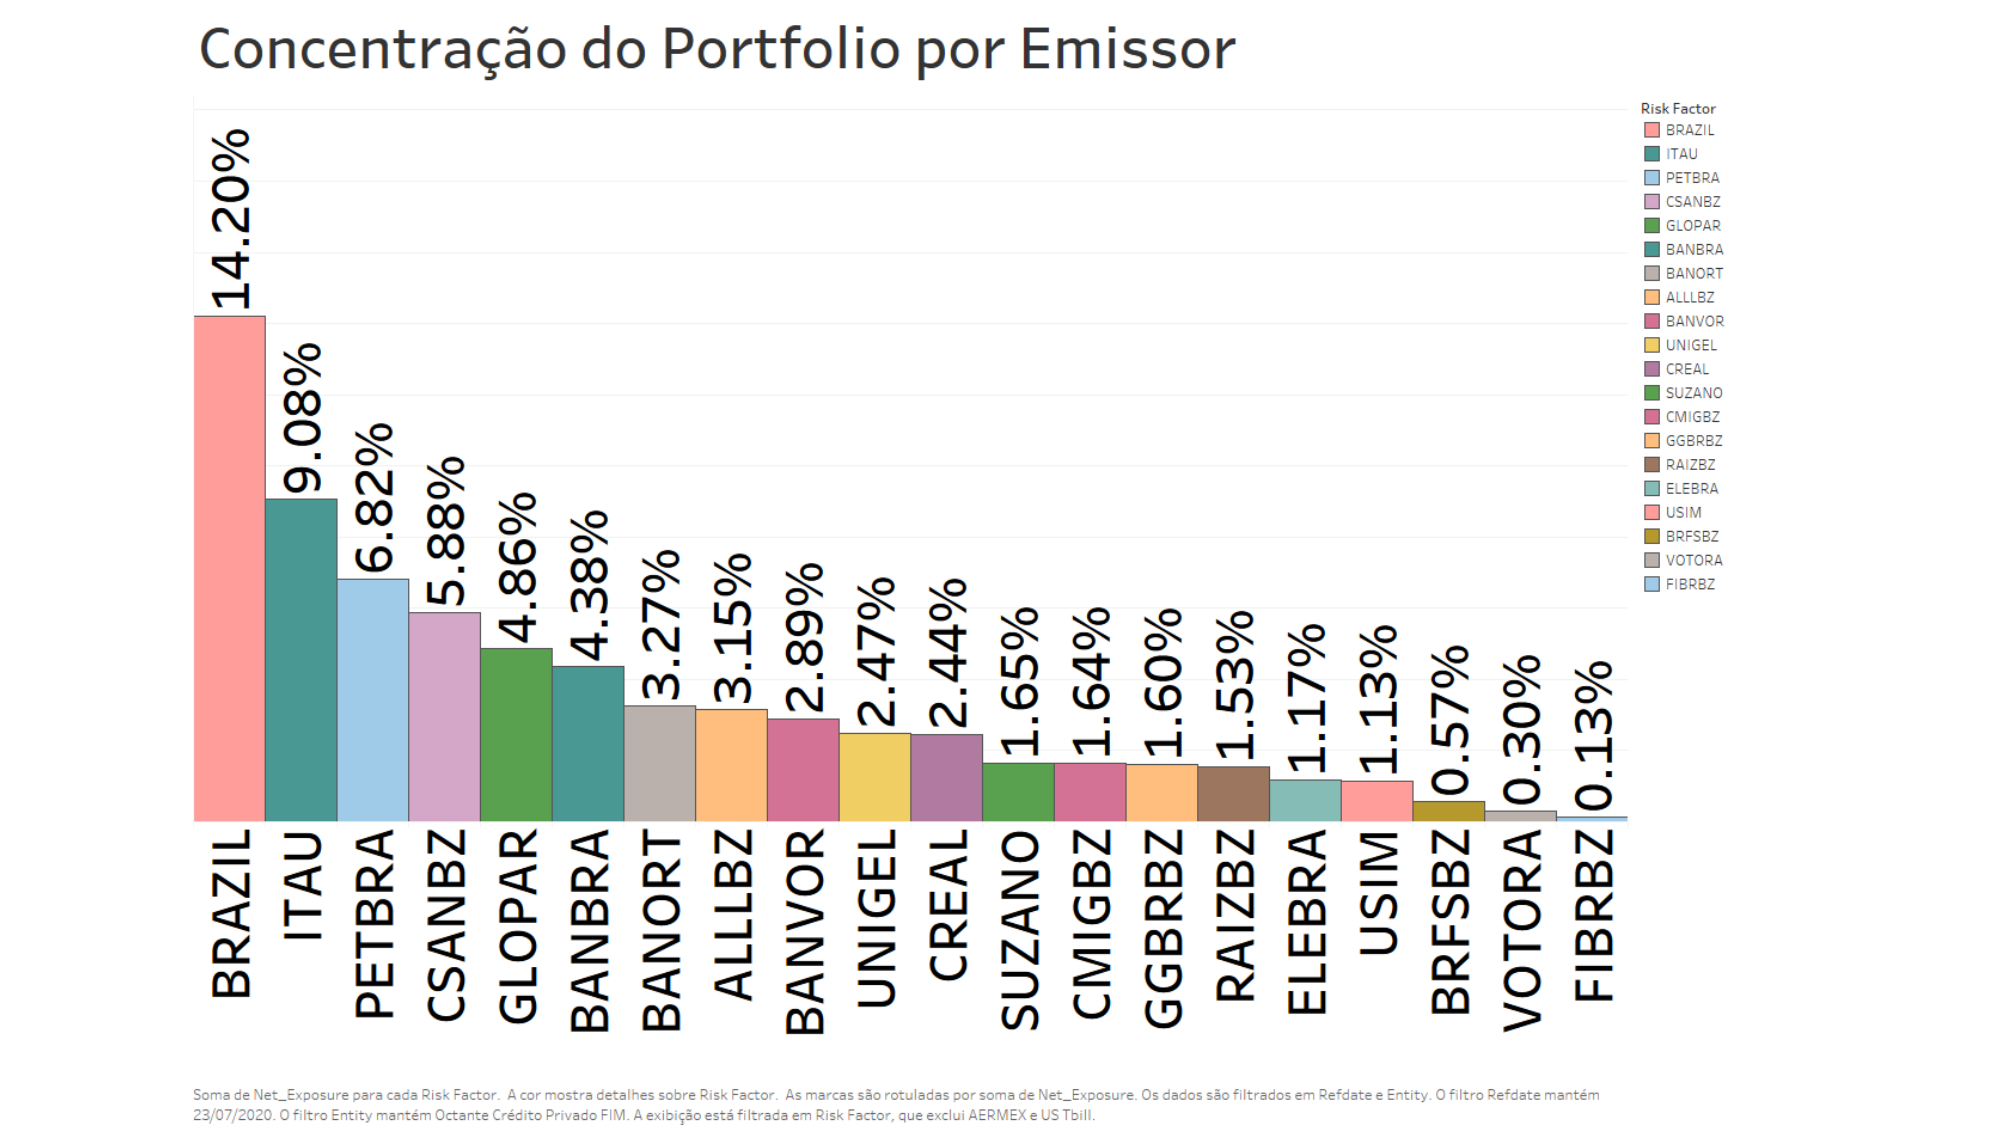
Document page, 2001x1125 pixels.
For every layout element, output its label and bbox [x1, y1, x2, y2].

picture [193, 0, 1807, 1125]
